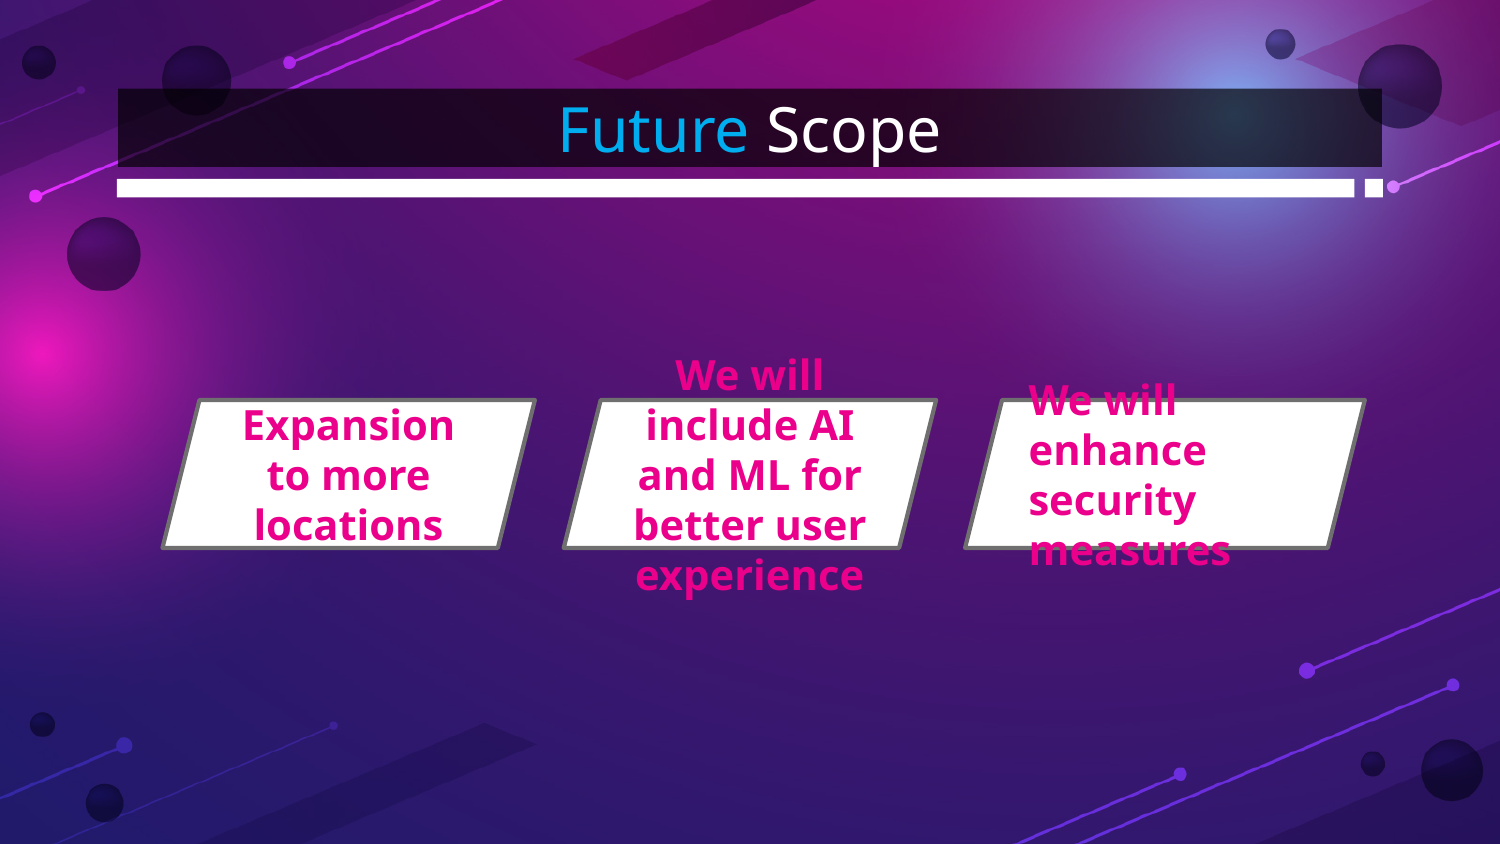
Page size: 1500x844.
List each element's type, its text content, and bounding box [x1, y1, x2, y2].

text_box We will enhance security measures [963, 397, 1367, 551]
text_box We will include AI and ML for better user experience [561, 397, 939, 551]
title Future Scope [118, 88, 1382, 167]
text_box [116, 178, 1384, 198]
picture [0, 0, 1500, 844]
text_box Expansion to more locations [160, 397, 537, 551]
